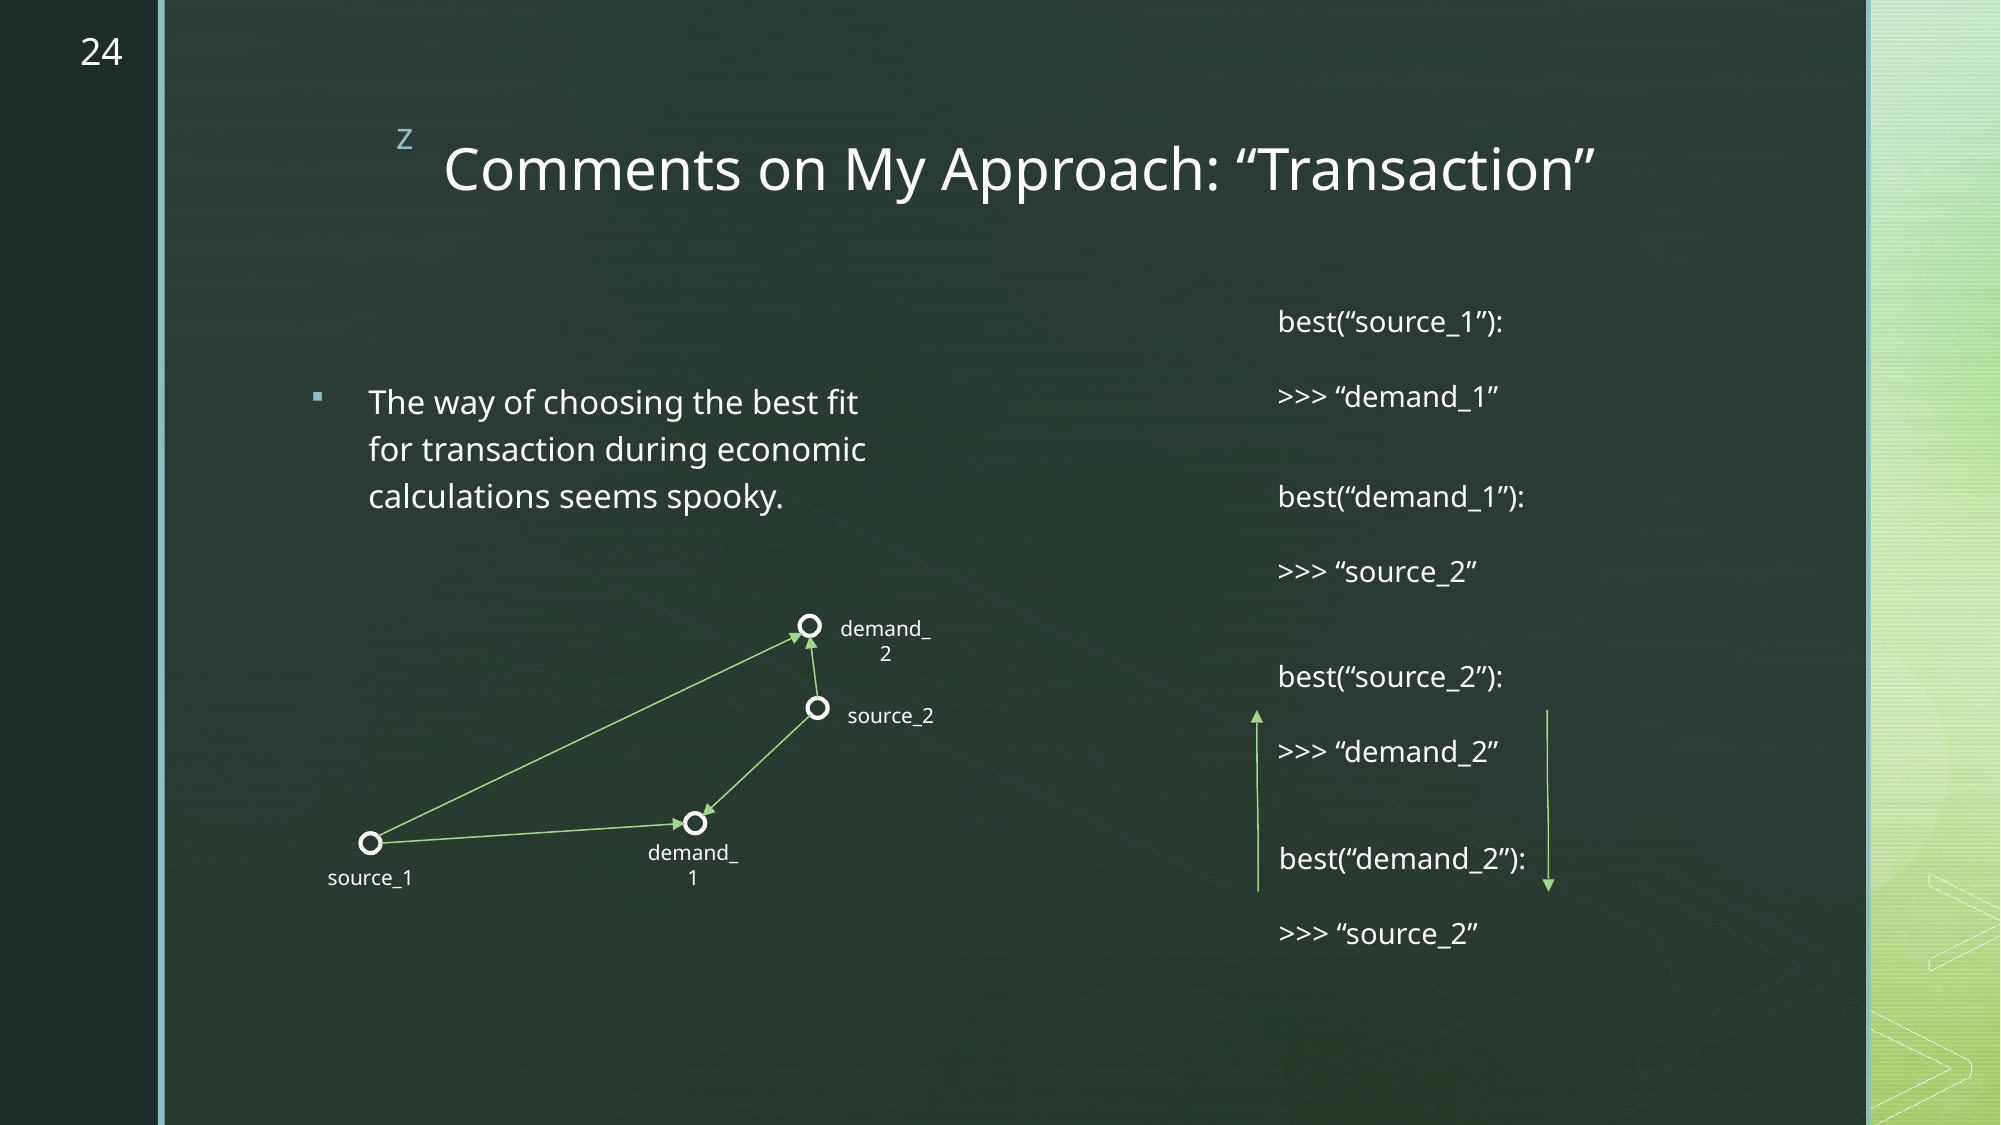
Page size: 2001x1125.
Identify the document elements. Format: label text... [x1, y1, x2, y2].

text_box demand_1 [637, 837, 749, 867]
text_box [380, 837, 686, 844]
text_box [807, 698, 828, 718]
text_box best(“demand_1”): >>> “source_2” [1262, 449, 1586, 611]
text_box [799, 615, 820, 636]
text_box source_1 [320, 858, 421, 901]
text_box best(“demand_2”): >>> “source_2” [1264, 811, 1587, 973]
title Comments on My Approach: “Transaction” [428, 132, 1615, 310]
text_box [803, 714, 811, 817]
slide_number 24 [25, 26, 131, 80]
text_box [377, 632, 803, 837]
text_box [360, 833, 381, 854]
text_box best(“source_2”): >>> “demand_2” [1262, 629, 1586, 791]
text_box source_2 [836, 696, 945, 739]
text_box best(“source_1”): >>> “demand_1” [1262, 274, 1586, 436]
text_box demand_2 [829, 609, 942, 643]
picture [1871, 0, 2001, 1125]
list The way of choosing the best fit for transaction during economic calculations seems spooky. [295, 300, 920, 526]
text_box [809, 635, 818, 699]
